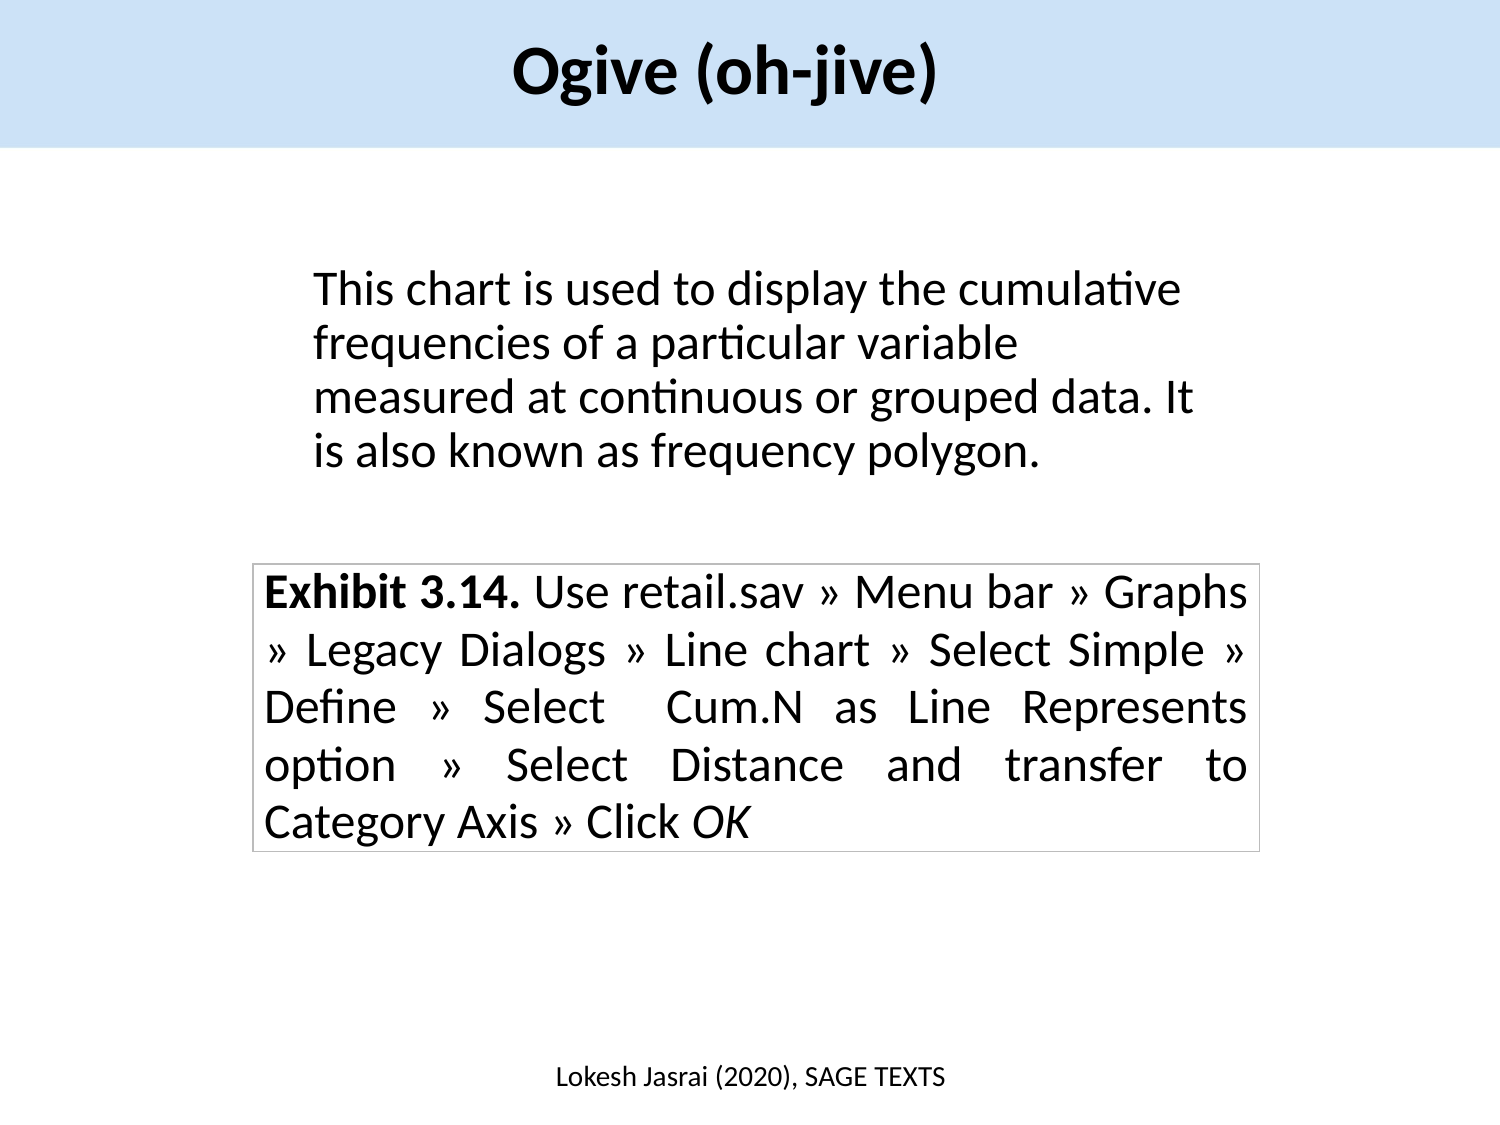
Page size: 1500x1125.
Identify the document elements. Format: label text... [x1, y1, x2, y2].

text_box This chart is used to display the cumulative frequencies of a particular variable measured at continuous or grouped data. It is also known as frequency polygon. [287, 254, 1226, 541]
table_header Exhibit 3.14. Use retail.sav » Menu bar » Graphs » Legacy Dialogs » Line chart » Select Simple » Define » Select Cum.N as Line Represents option » Select Distance and transfer to Category Axis » Click OK [254, 565, 1259, 851]
text_box Ogive (oh-jive) [323, 25, 1128, 189]
picture [0, 0, 1500, 1125]
footer Lokesh Jasrai (2020), SAGE TEXTS [463, 1050, 1039, 1111]
